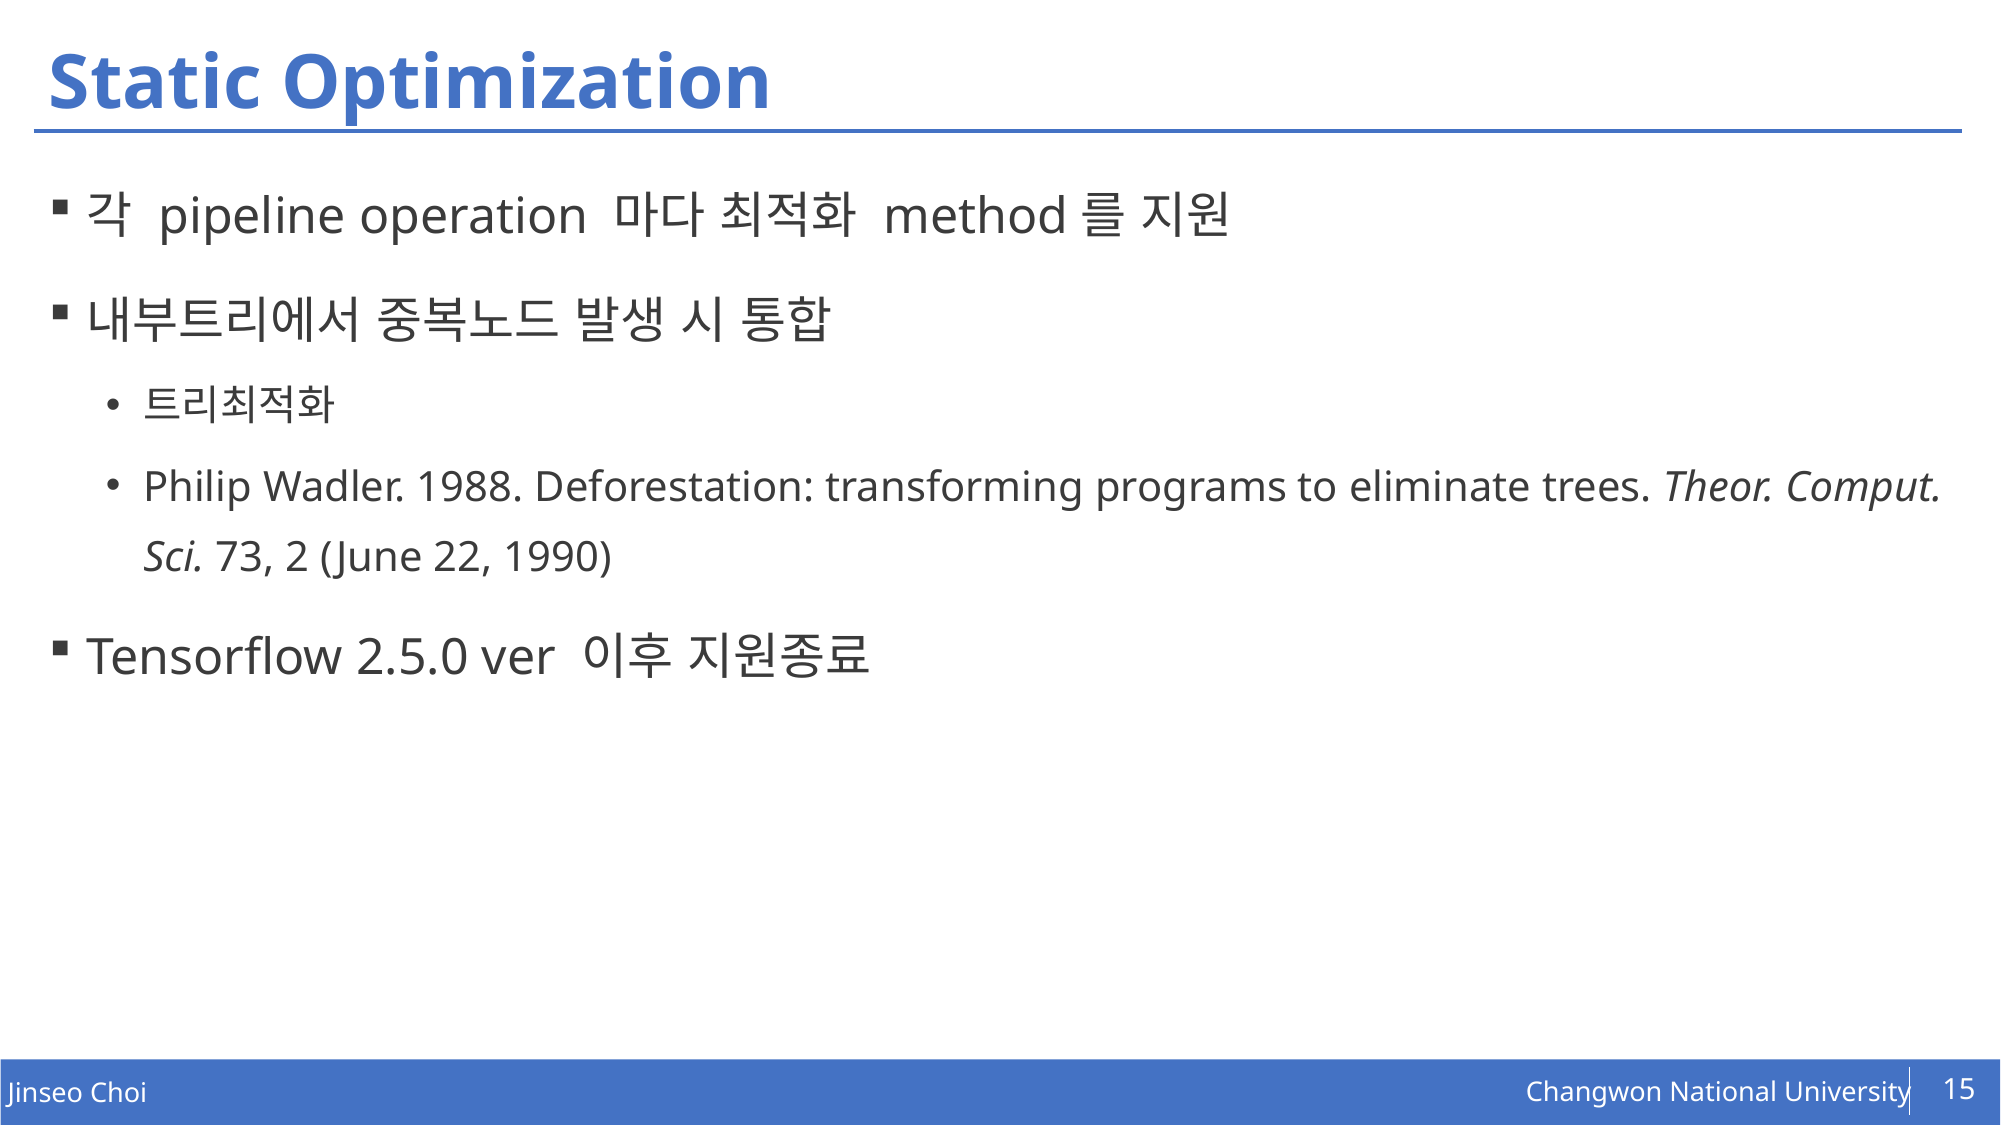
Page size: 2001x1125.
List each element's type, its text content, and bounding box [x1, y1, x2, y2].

slide_number 15 [1922, 1060, 1996, 1121]
list 각 pipeline operation 마다 최적화 method를 지원 내부트리에서 중복노드 발생 시 통합 트리최적화 Philip Wadler. 1988. Deforestation: transforming programs to eliminate trees. Theor. Comput. Sci. 73, 2 (June 22, 1990) Tensorflow 2.5.0 ver 이후 지원종료 [33, 152, 1963, 997]
title Static Optimization [33, 27, 1963, 143]
